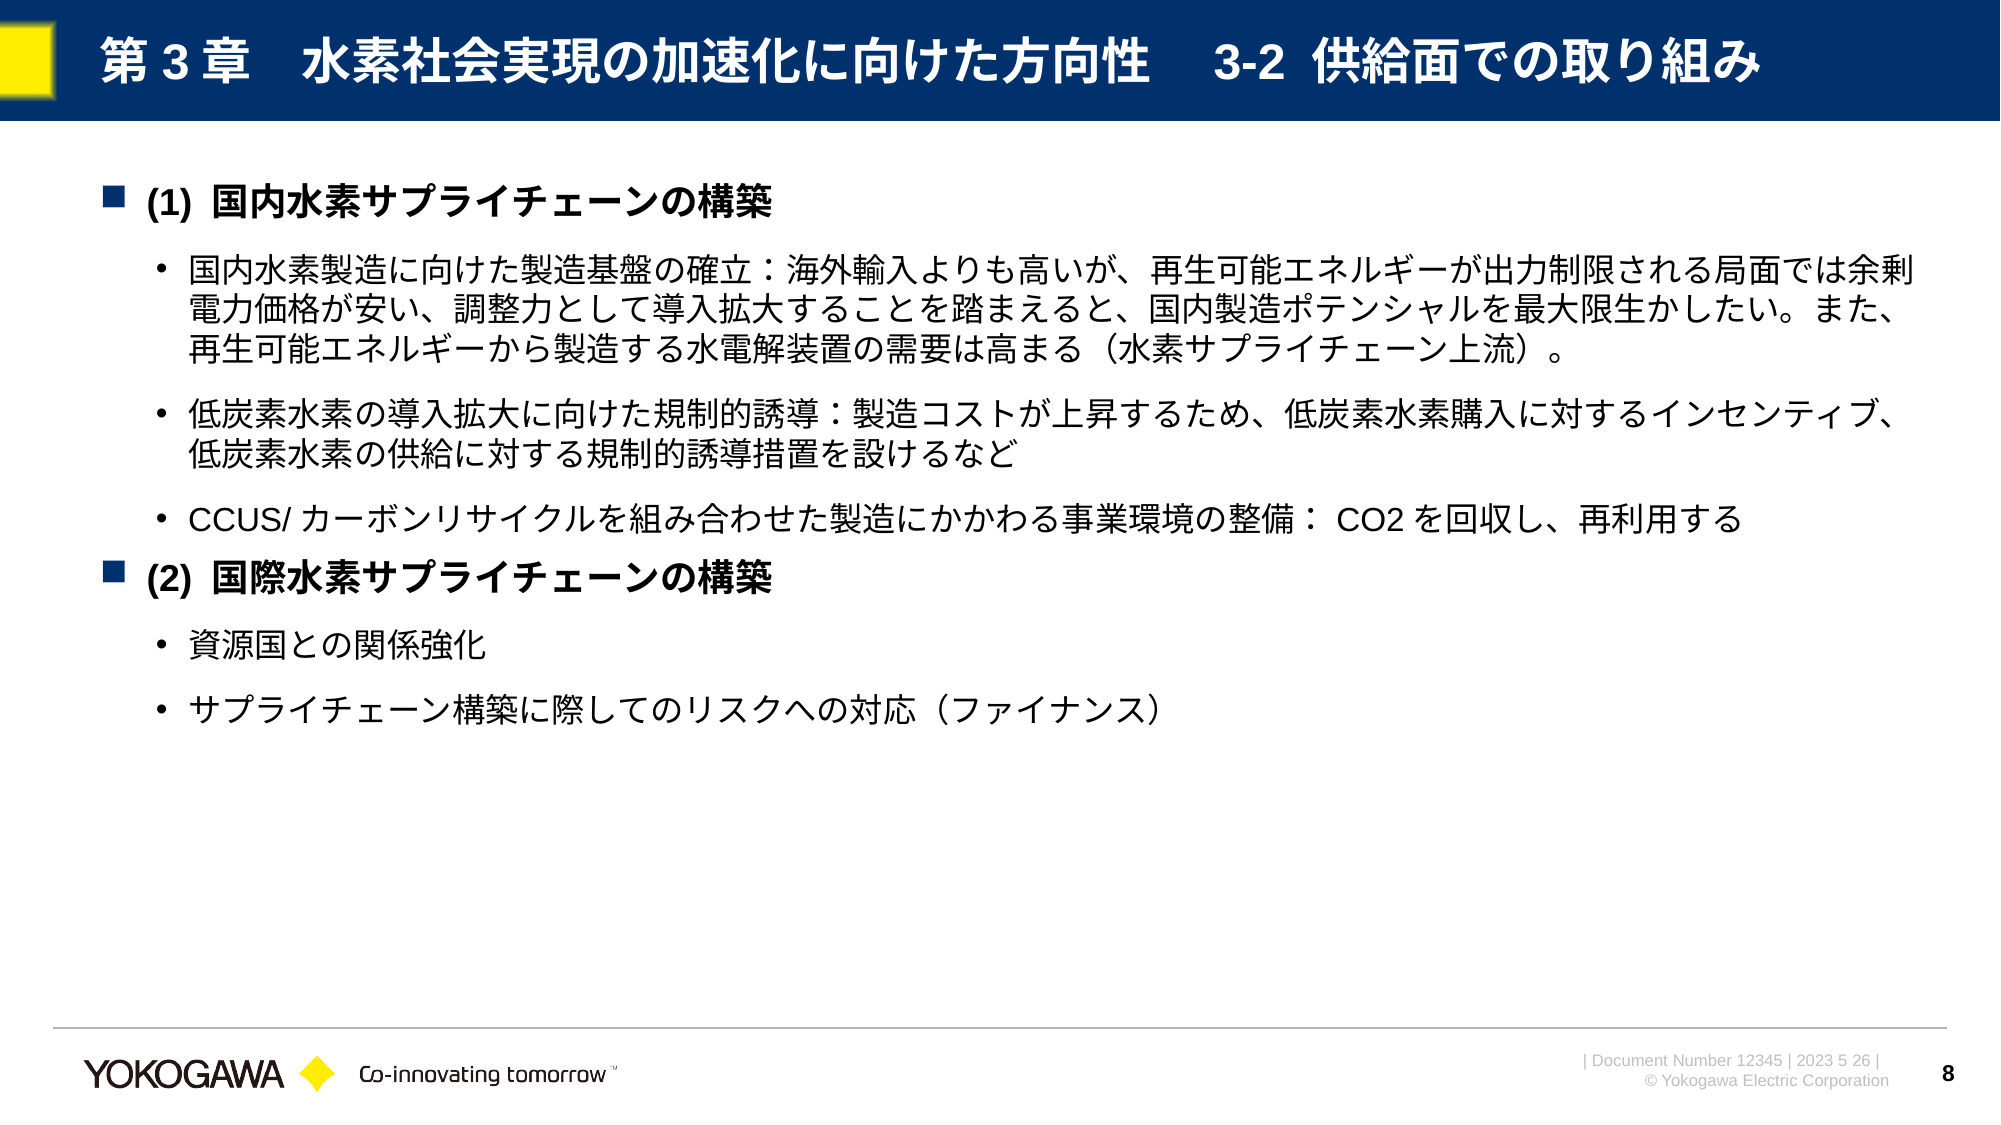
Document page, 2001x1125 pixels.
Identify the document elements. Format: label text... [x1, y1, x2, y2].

title 第3章 水素社会実現の加速化に向けた方向性 3-2 供給面での取り組み [84, 20, 1955, 106]
picture [83, 1055, 617, 1093]
list (1) 国内水素サプライチェーンの構築 国内水素製造に向けた製造基盤の確立：海外輸入よりも高いが、再生可能エネルギーが出力制限される局面では余剰電力価格が安い、調整力として導入拡大することを踏まえると、国内製造ポテンシャルを最大限生かしたい。また、再生可能エネルギーから製造する水電解装置の需要は高まる（水素サプライチェーン上流）。 低炭素水素の導入拡大に向けた規制的誘導：製造コストが上昇するため、低炭素水素購入に対するインセンティブ、低炭素水素の供給に対する規制的誘導措置を設けるなど CCUS/カーボンリサイクルを組み合わせた製造にかかわる事業環境の整備：CO2を回収し、再利用する (2) 国際水素サプライチェーンの構築 資源国との関係強化 サプライチェーン構築に際してのリスクへの対応（ファイナンス） [84, 175, 1946, 257]
slide_number 8 [1904, 1042, 1970, 1103]
picture [0, 6, 69, 115]
